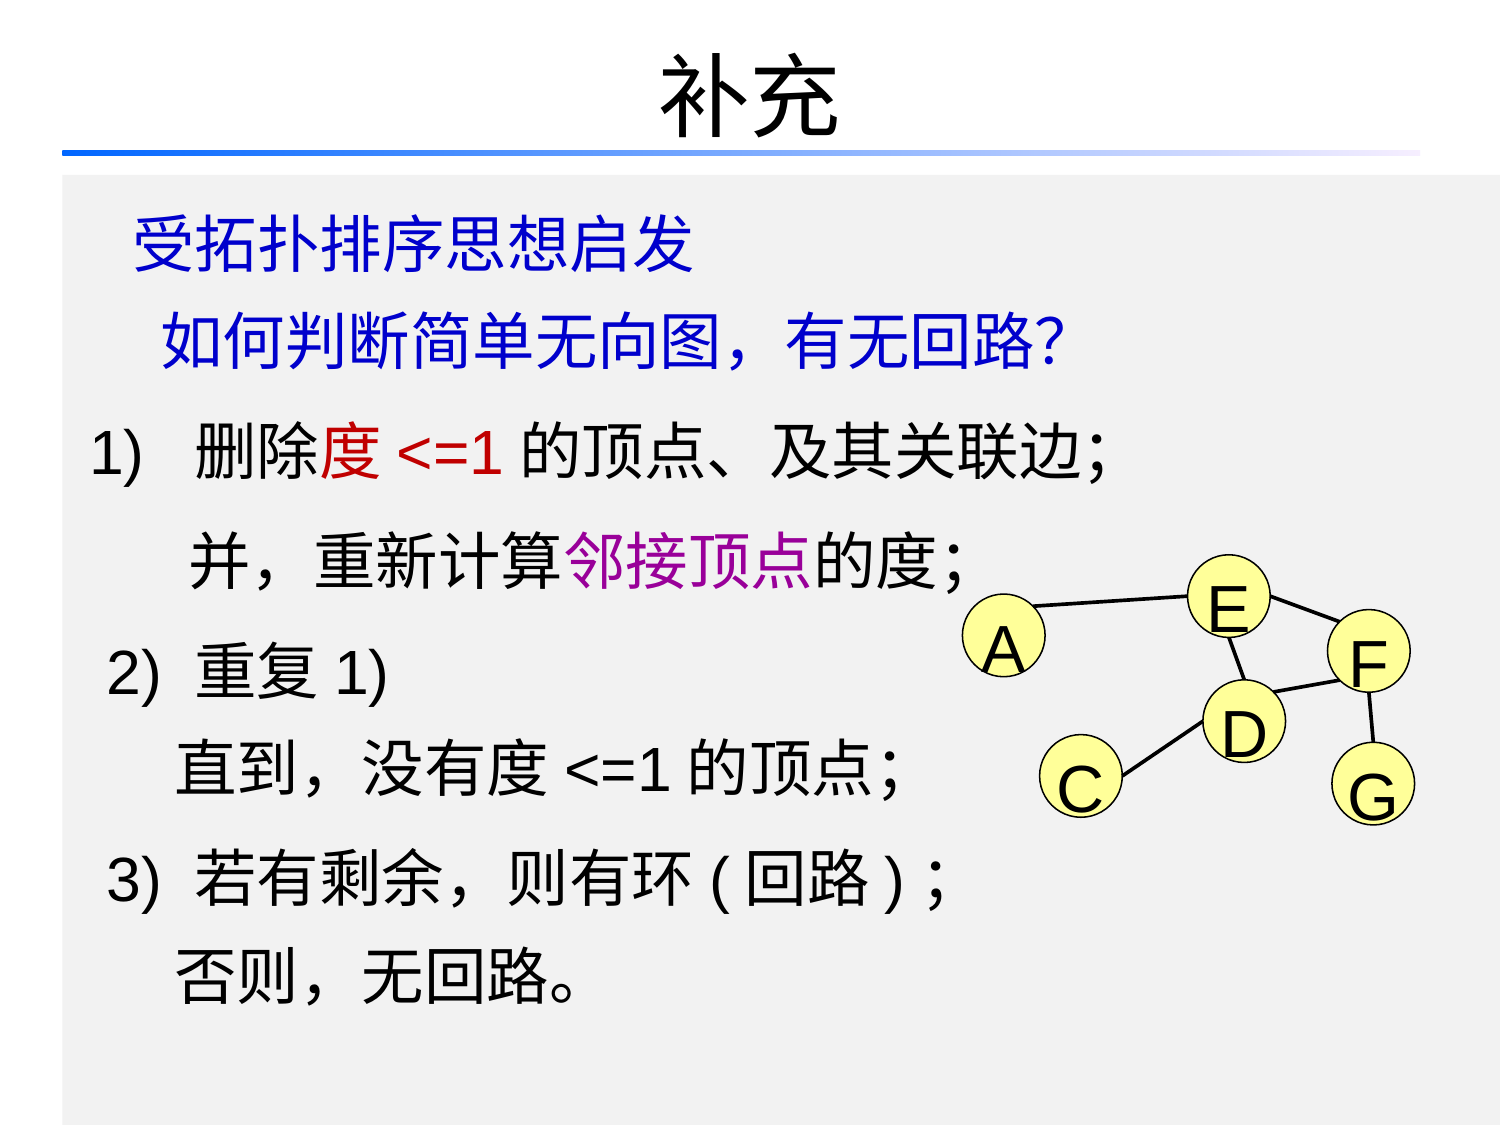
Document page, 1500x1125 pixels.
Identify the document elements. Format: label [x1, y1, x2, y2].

text_box [62, 149, 1421, 156]
text_box [62, 174, 1500, 1125]
title [74, 0, 1426, 174]
